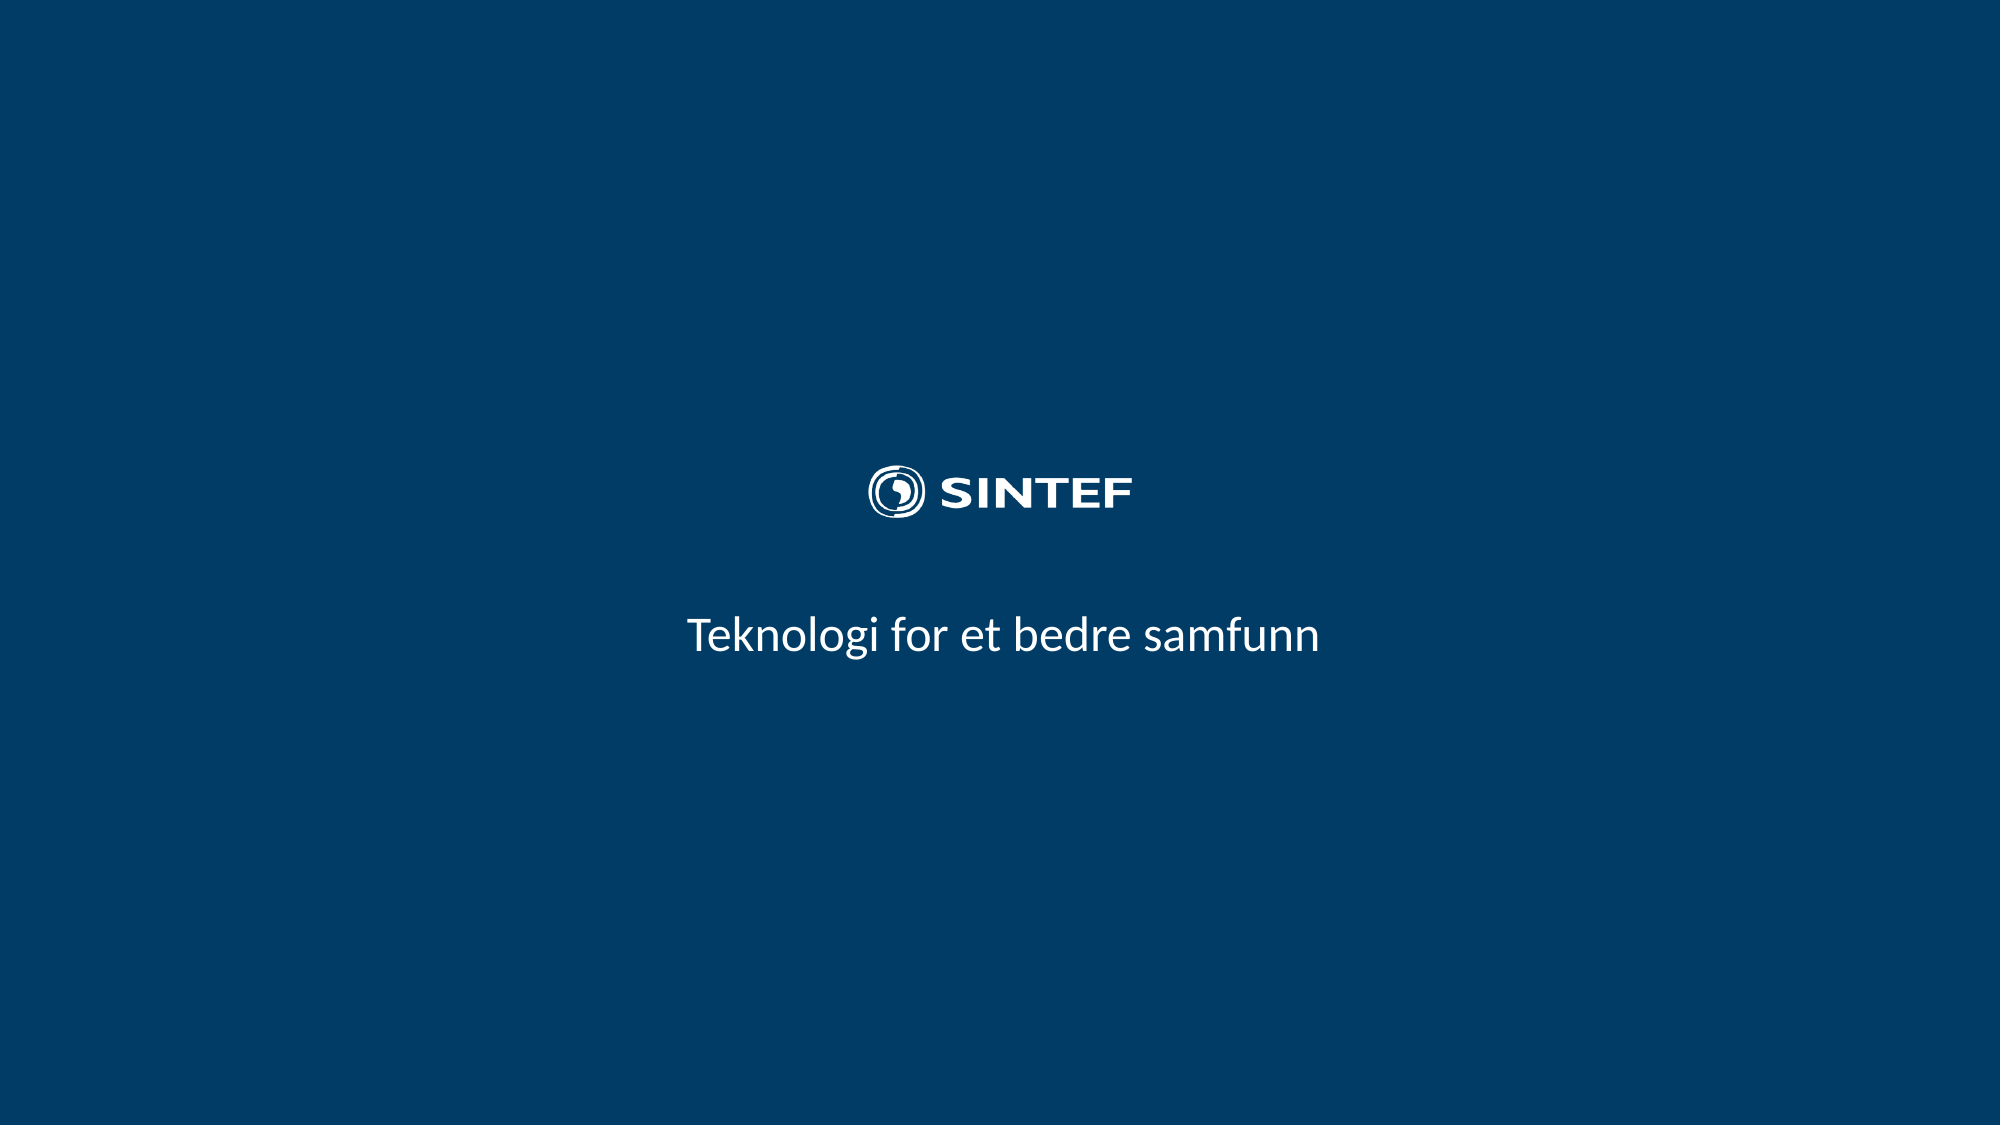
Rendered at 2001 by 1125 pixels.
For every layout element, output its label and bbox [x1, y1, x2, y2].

picture [868, 465, 1132, 518]
